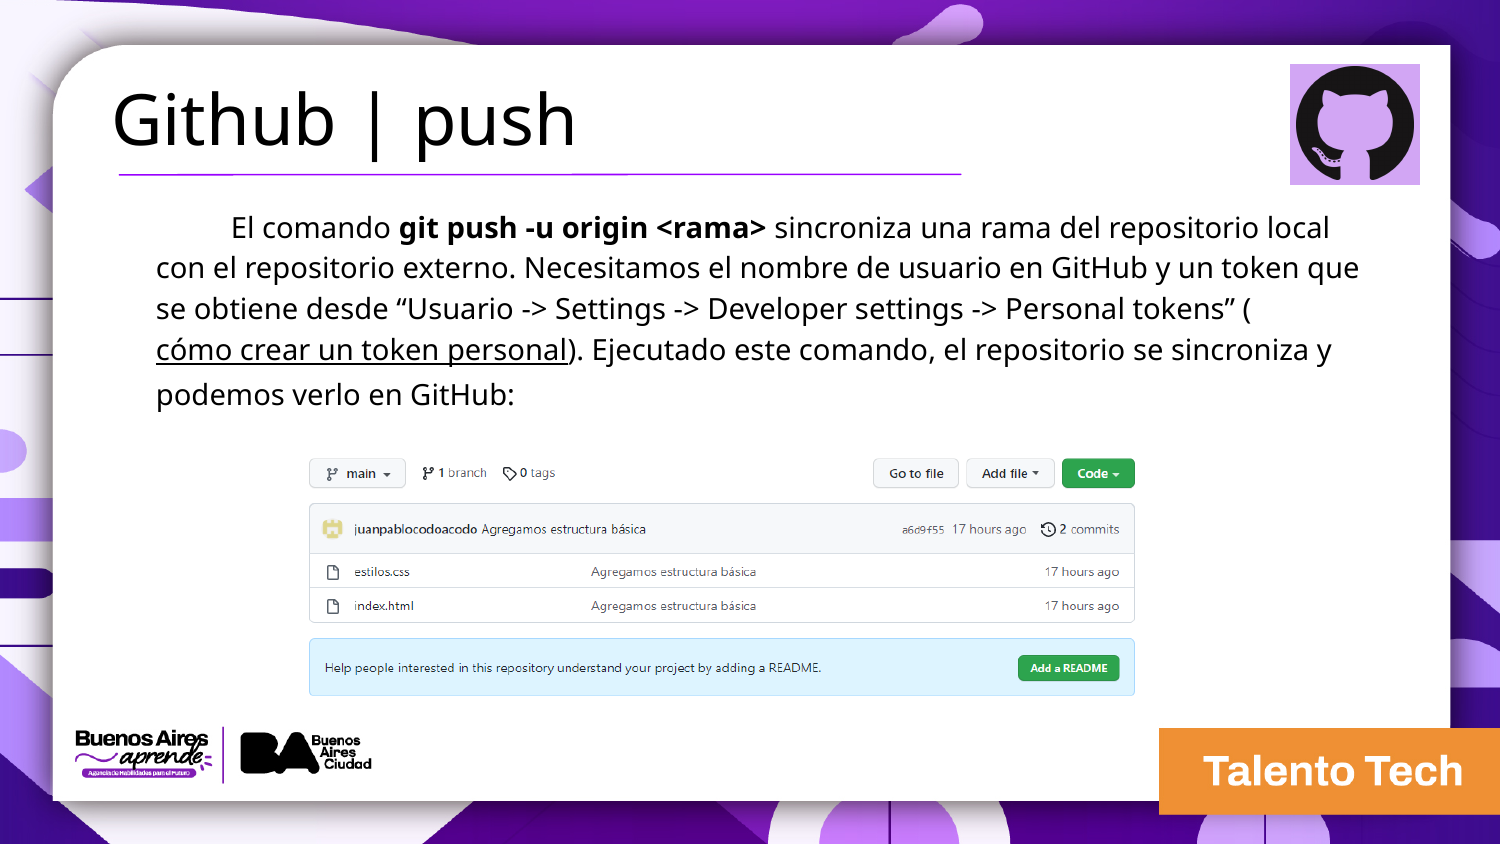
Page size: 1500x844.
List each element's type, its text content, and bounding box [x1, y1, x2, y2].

picture [0, 0, 1500, 844]
text_box El comando git push -u origin <rama> sincroniza una rama del repositorio local con el repositorio externo. Necesitamos el nombre de usuario en GitHub y un token que se obtiene desde “Usuario -> Settings -> Developer settings -> Personal tokens” (cómo crear un token personal). Ejecutado este comando, el repositorio se sincroniza y podemos verlo en GitHub: [140, 188, 1403, 745]
text_box Github | push [96, 21, 1404, 175]
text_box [1290, 60, 1420, 186]
